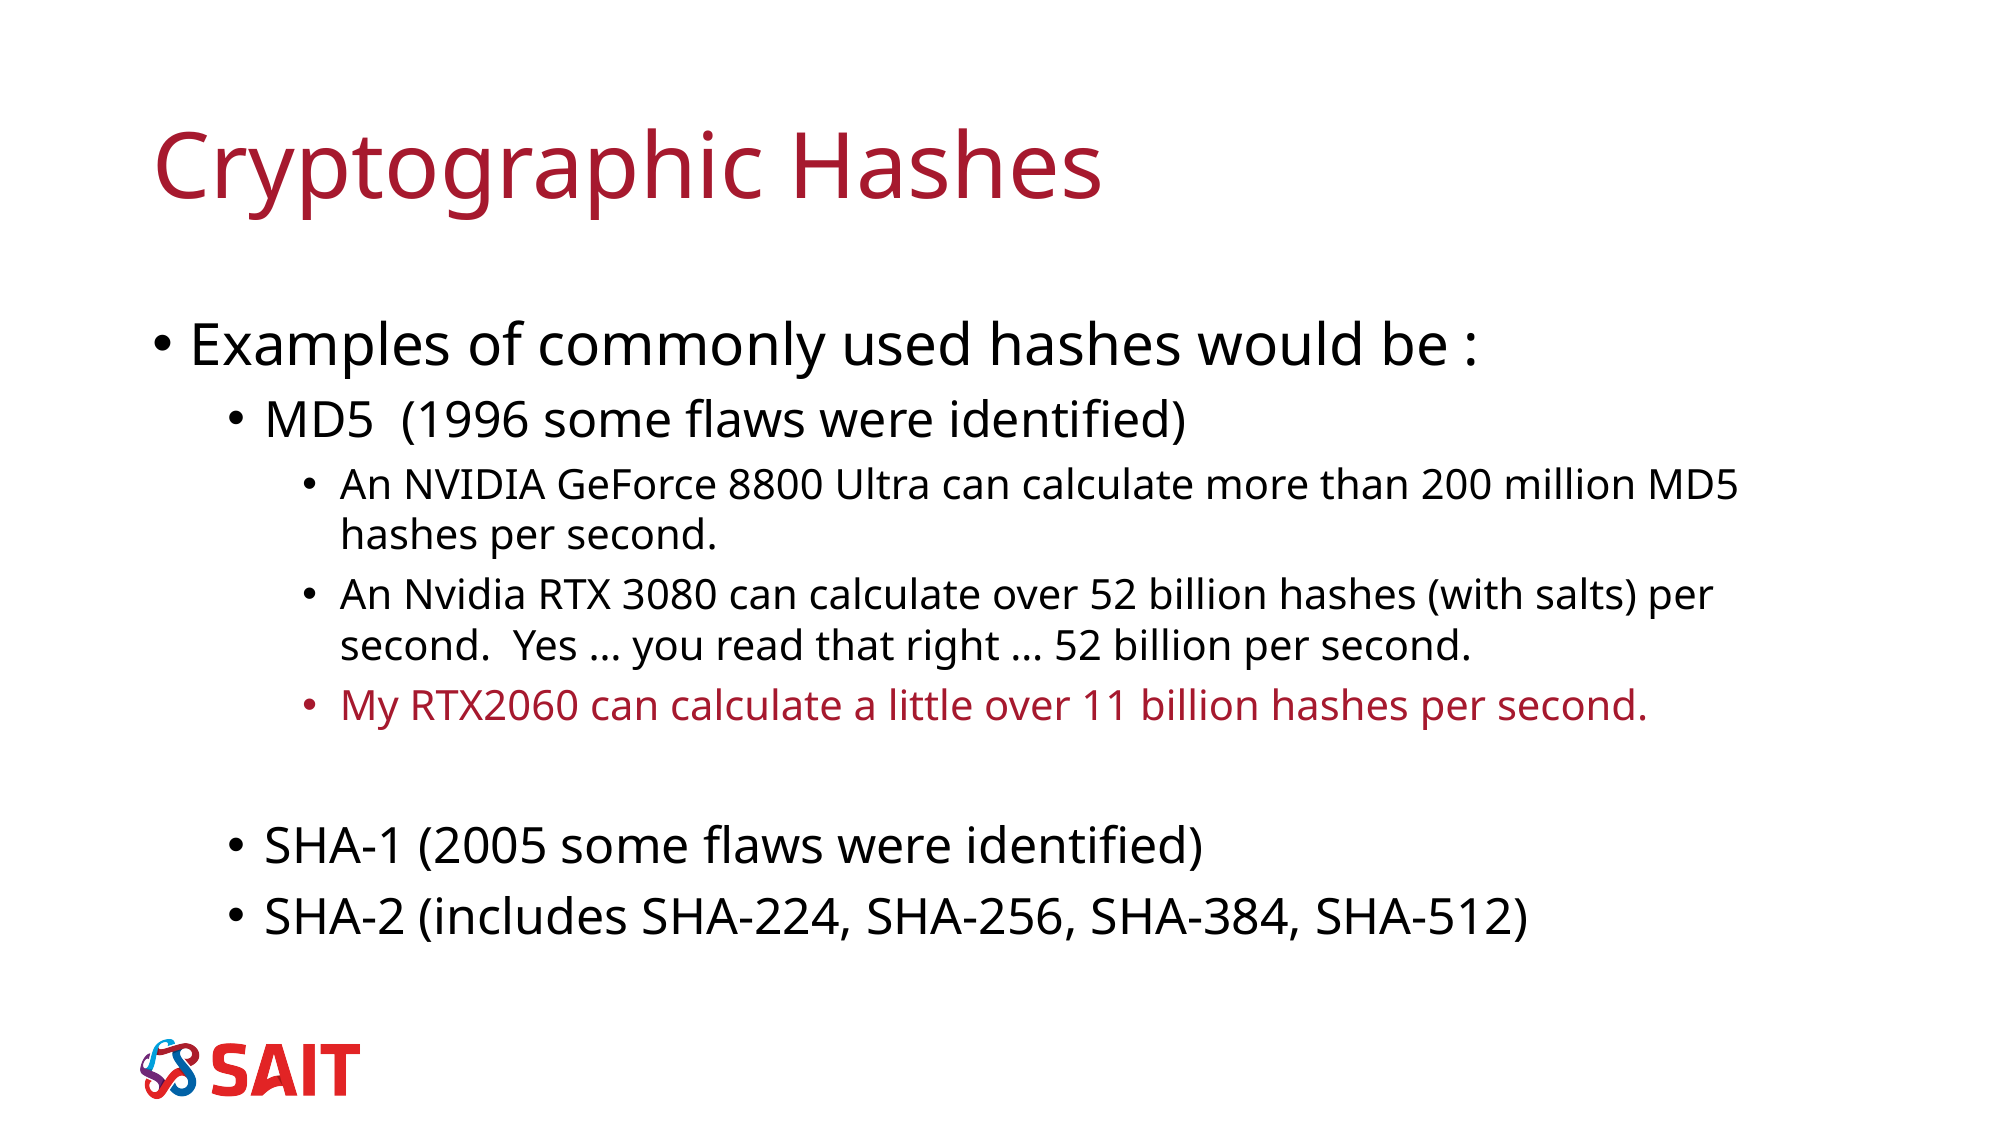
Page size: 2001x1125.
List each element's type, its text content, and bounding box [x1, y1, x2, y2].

picture [114, 1013, 386, 1125]
title Cryptographic Hashes [137, 59, 1863, 278]
list Examples of commonly used hashes would be : MD5 (1996 some flaws were identified) An NVIDIA GeForce 8800 Ultra can calculate more than 200 million MD5 hashes per second. An Nvidia RTX 3080 can calculate over 52 billion hashes (with salts) per second. Yes … you read that right … 52 billion per second. My RTX2060 can calculate a little over 11 billion hashes per second. SHA-1 (2005 some flaws were identified) SHA-2 (includes SHA-224, SHA-256, SHA-384, SHA-512) [137, 299, 1863, 1014]
